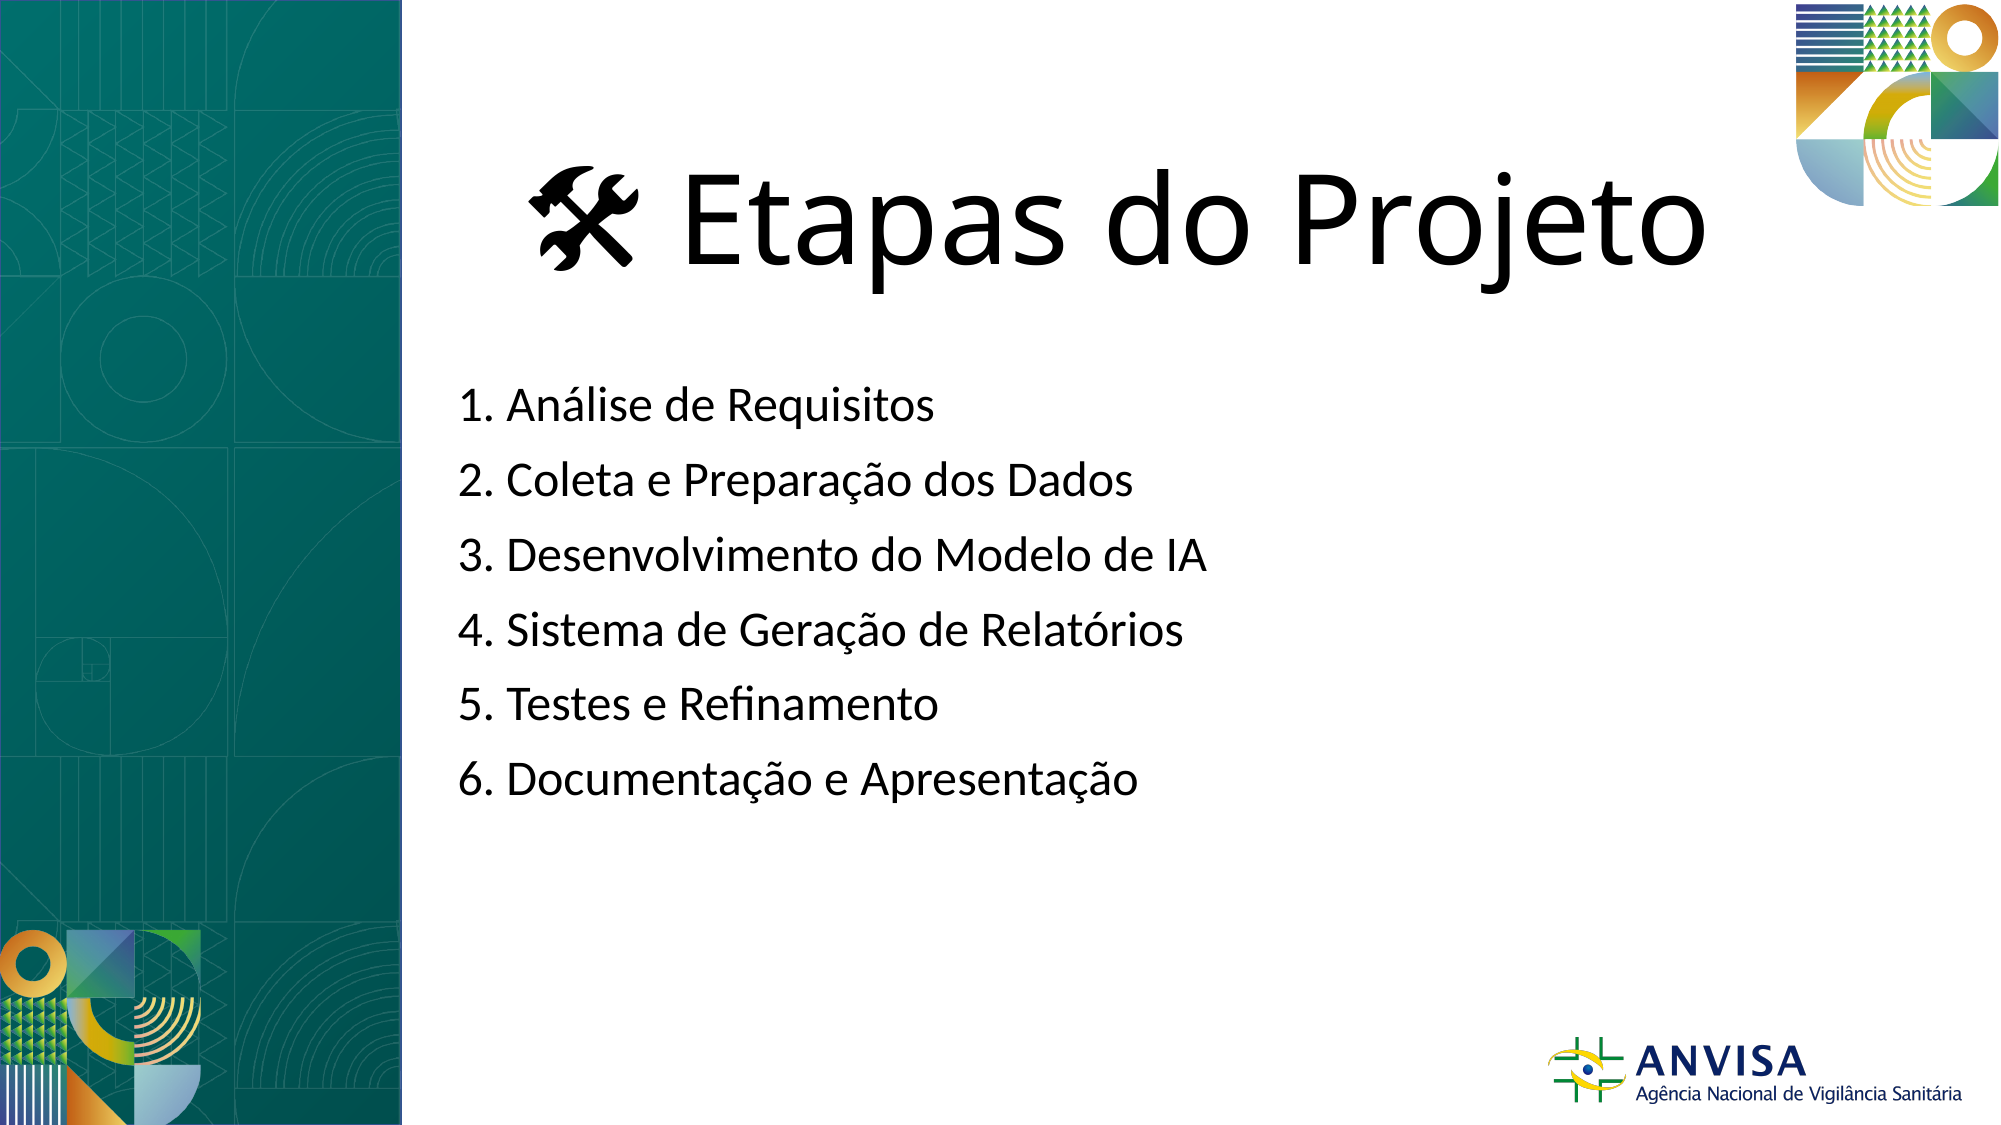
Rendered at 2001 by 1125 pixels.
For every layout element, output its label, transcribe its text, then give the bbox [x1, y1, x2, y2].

picture [0, 0, 1166, 1125]
picture [1785, 0, 2001, 206]
text_box 🛠️ Etapas do Projeto [1166, 112, 1793, 300]
picture [1548, 1037, 1962, 1104]
text_box 1. Análise de Requisitos 2. Coleta e Preparação dos Dados 3. Desenvolvimento do Modelo de IA 4. Sistema de Geração de Relatórios 5. Testes e Refinamento 6. Documentação e Apresentação [442, 370, 1348, 1013]
